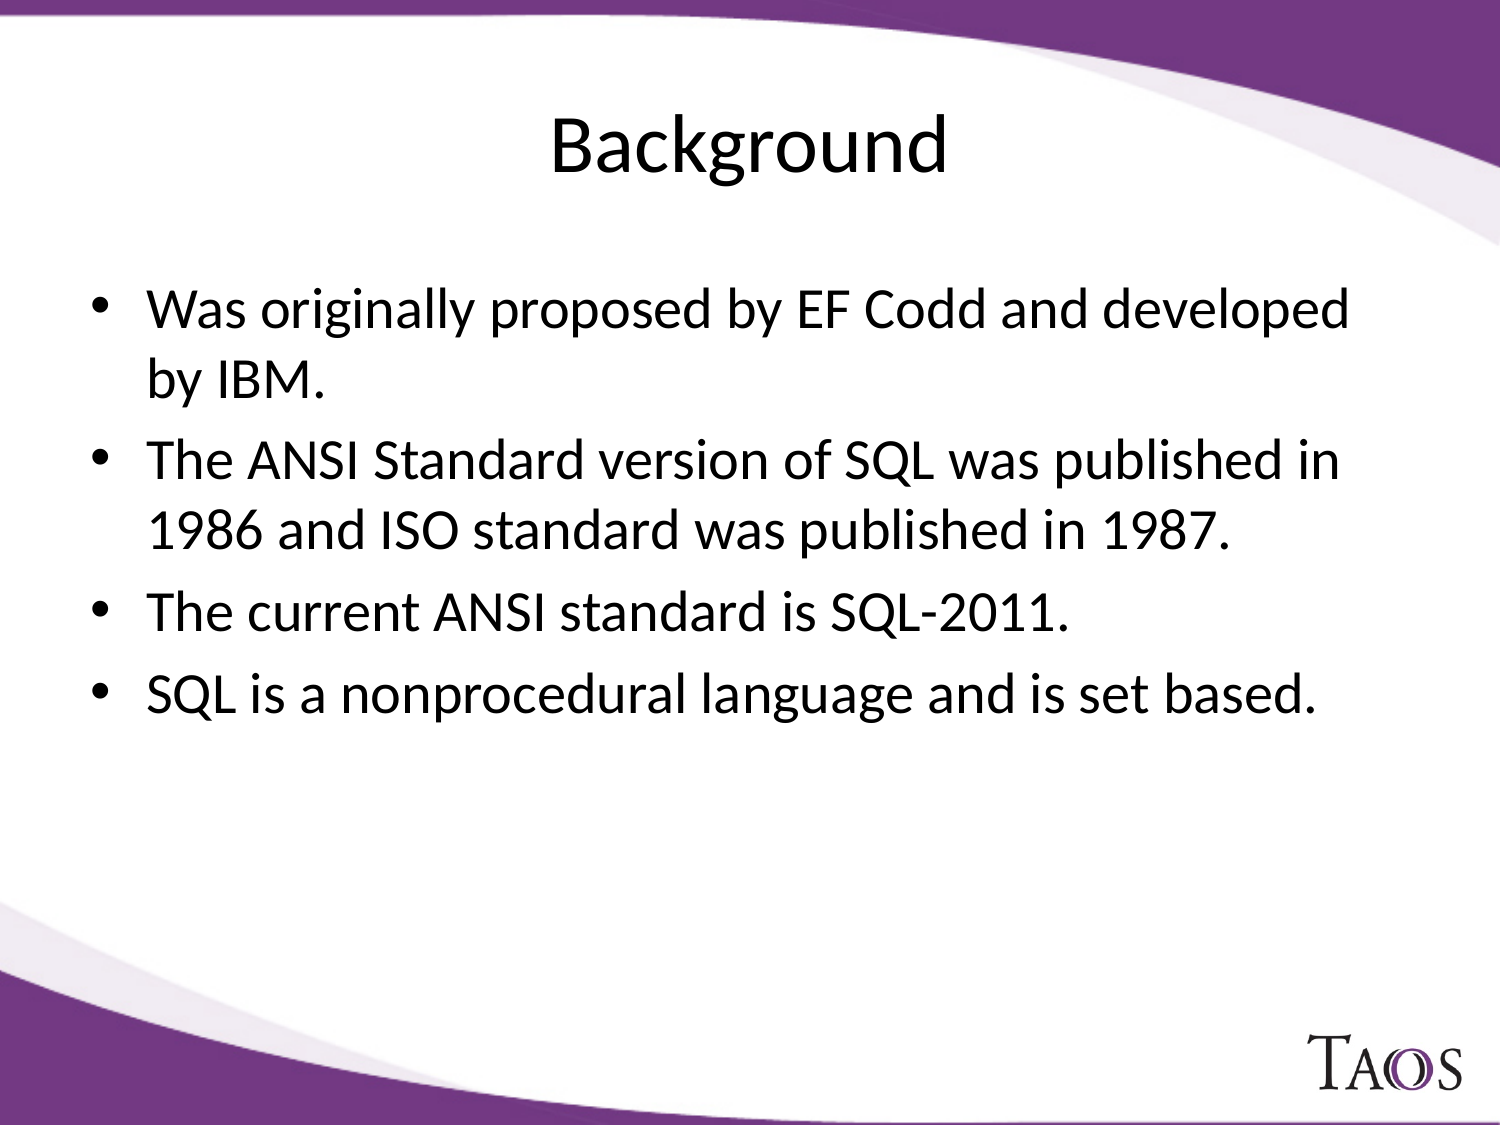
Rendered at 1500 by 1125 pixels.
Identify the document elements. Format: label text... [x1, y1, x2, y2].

list Was originally proposed by EF Codd and developed by IBM. The ANSI Standard version of SQL was published in 1986 and ISO standard was published in 1987. The current ANSI standard is SQL-2011. SQL is a nonprocedural language and is set based. [75, 262, 1425, 1005]
title Background [75, 45, 1425, 233]
picture [0, 0, 1500, 1125]
